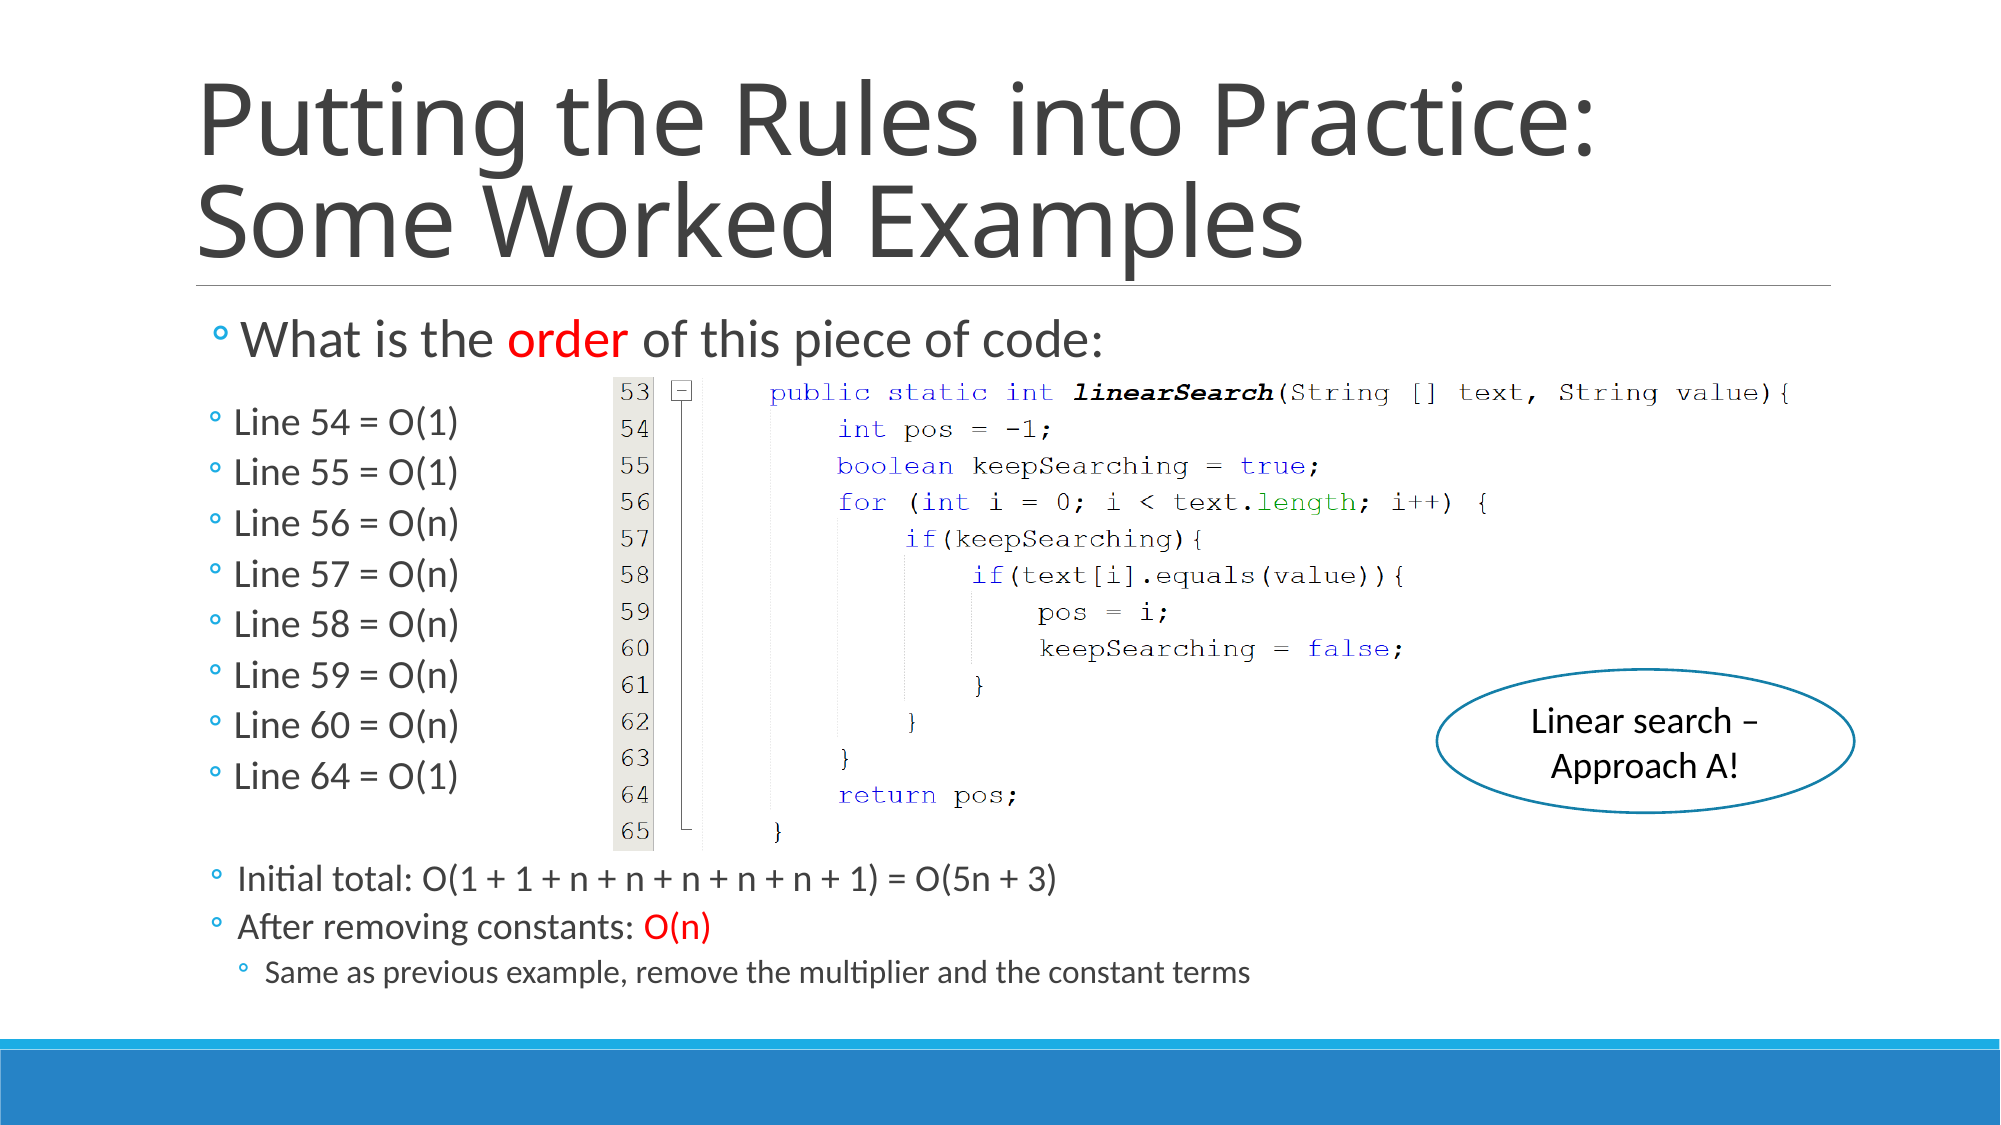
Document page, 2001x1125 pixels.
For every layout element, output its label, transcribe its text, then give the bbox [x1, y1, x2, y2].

list What is the order of this piece of code: [180, 302, 1830, 378]
text_box Line 54 = O(1) Line 55 = O(1) Line 56 = O(n) Line 57 = O(n) Line 58 = O(n) Line 59 = O(n) Line 60 = O(n) Line 64 = O(1) [180, 393, 579, 813]
text_box Linear search – Approach A! [1802, 692, 1856, 790]
picture [613, 376, 1795, 852]
text_box Initial total: O(1 + 1 + n + n + n + n + n + 1) = O(5n + 3) After removing constants: O(n) Same as previous example, remove the multiplier and the constant terms [179, 851, 1830, 999]
title Putting the Rules into Practice: Some Worked Examples [180, 47, 1830, 285]
